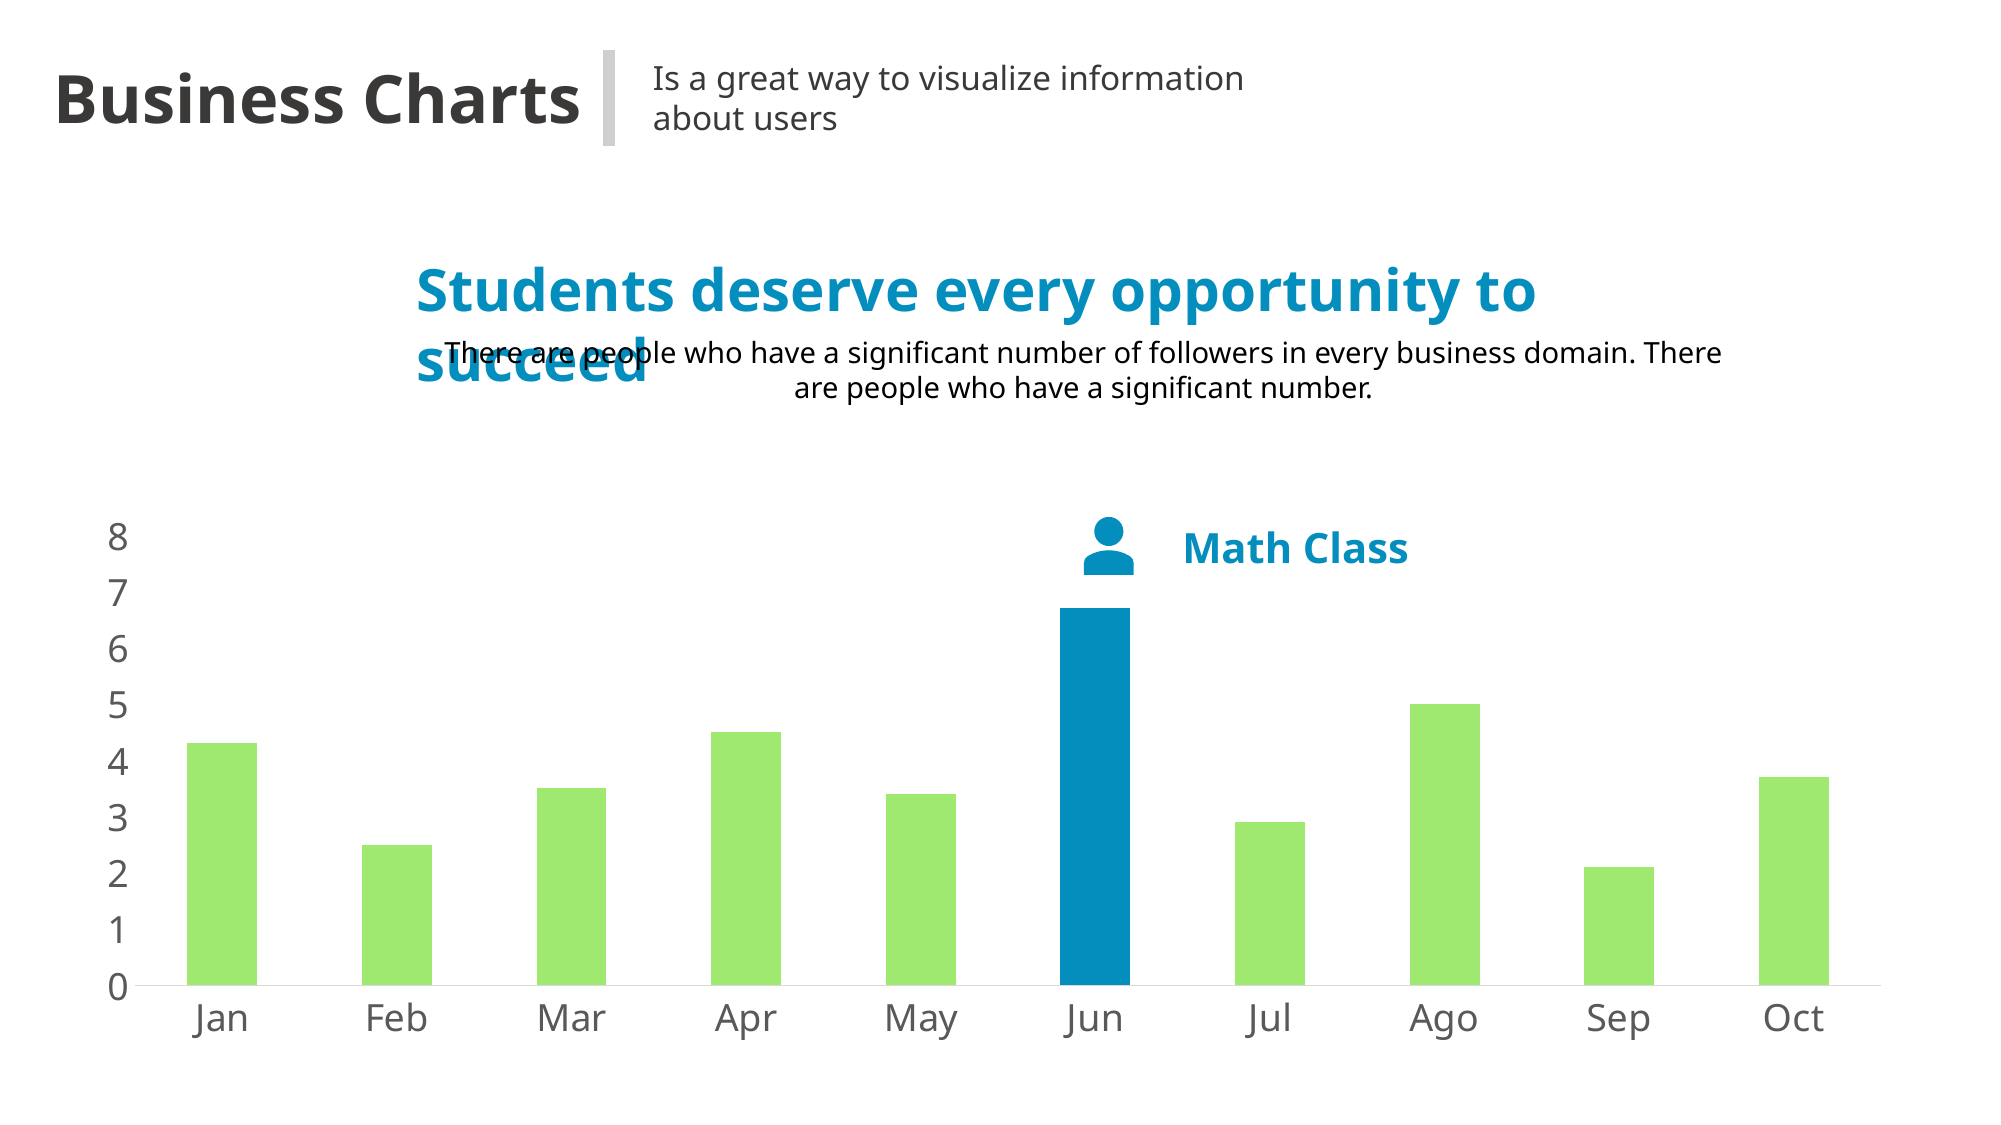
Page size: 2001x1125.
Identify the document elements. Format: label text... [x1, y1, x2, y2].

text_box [26, 49, 1315, 146]
text_box There are people who have a significant number of followers in every business domain. There are people who have a significant number. [412, 326, 1756, 412]
chart [70, 498, 1919, 1054]
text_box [1083, 516, 1134, 576]
text_box Students deserve every opportunity to succeed [401, 245, 1767, 401]
